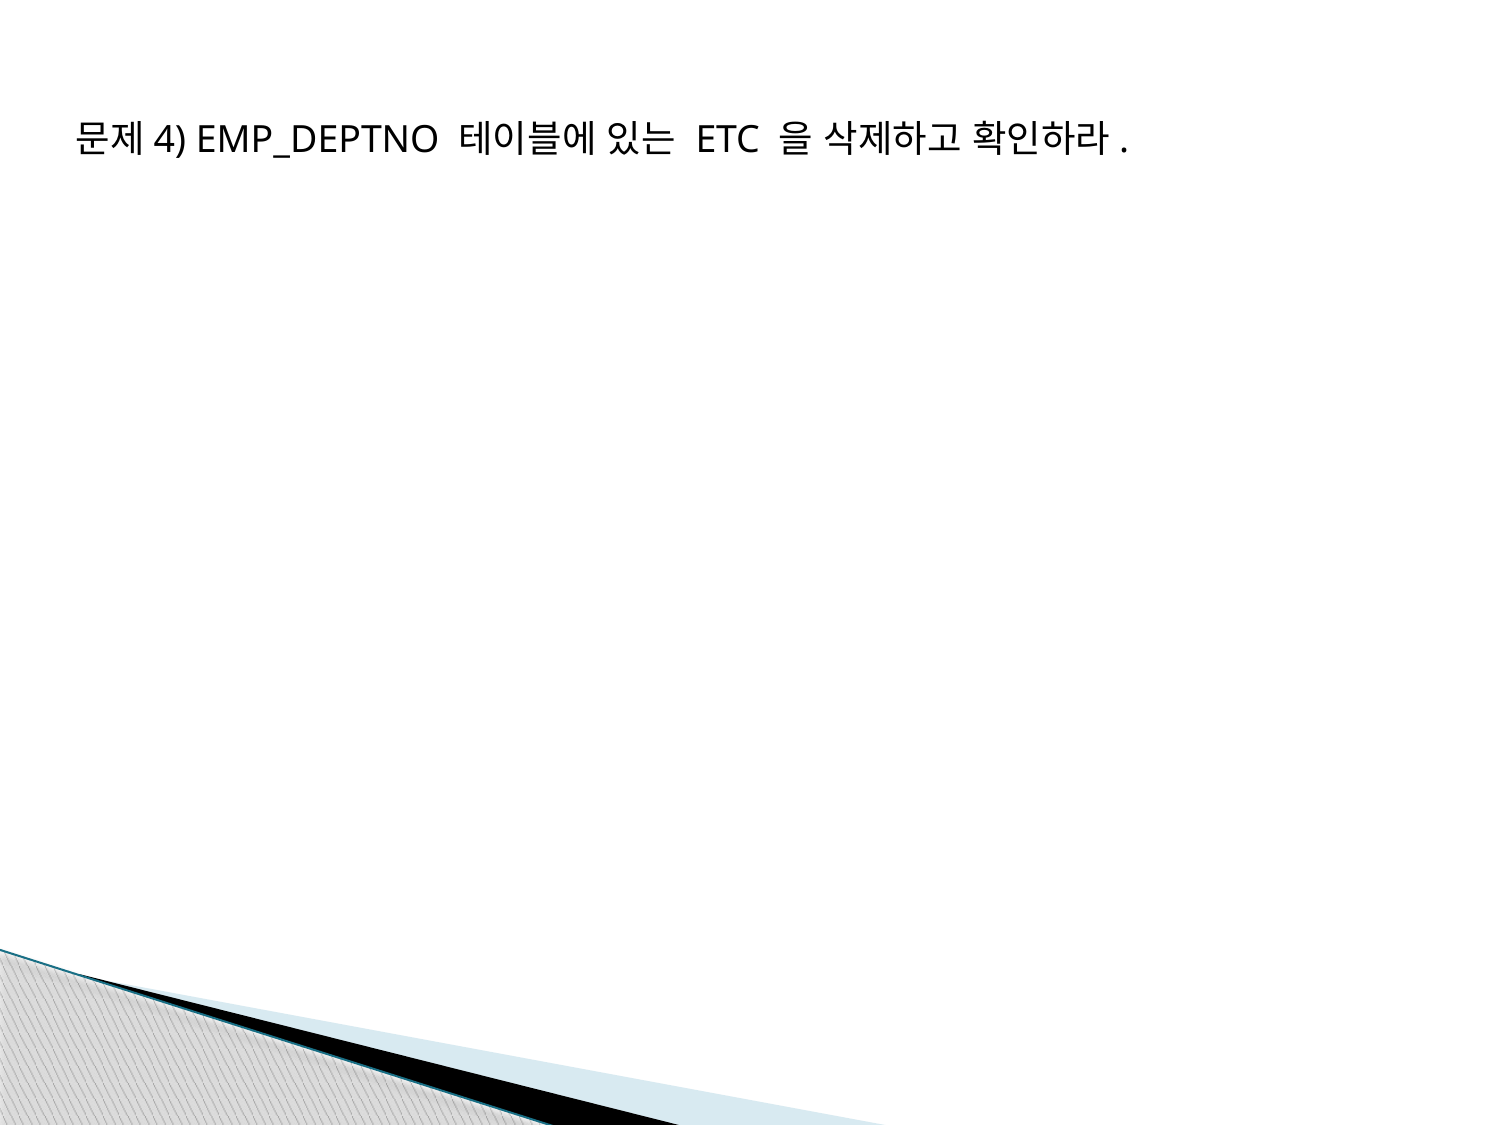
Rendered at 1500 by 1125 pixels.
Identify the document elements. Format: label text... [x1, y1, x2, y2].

text_box 문제4) EMP_DEPTNO 테이블에 있는 ETC 을 삭제하고 확인하라. [60, 62, 1439, 1063]
